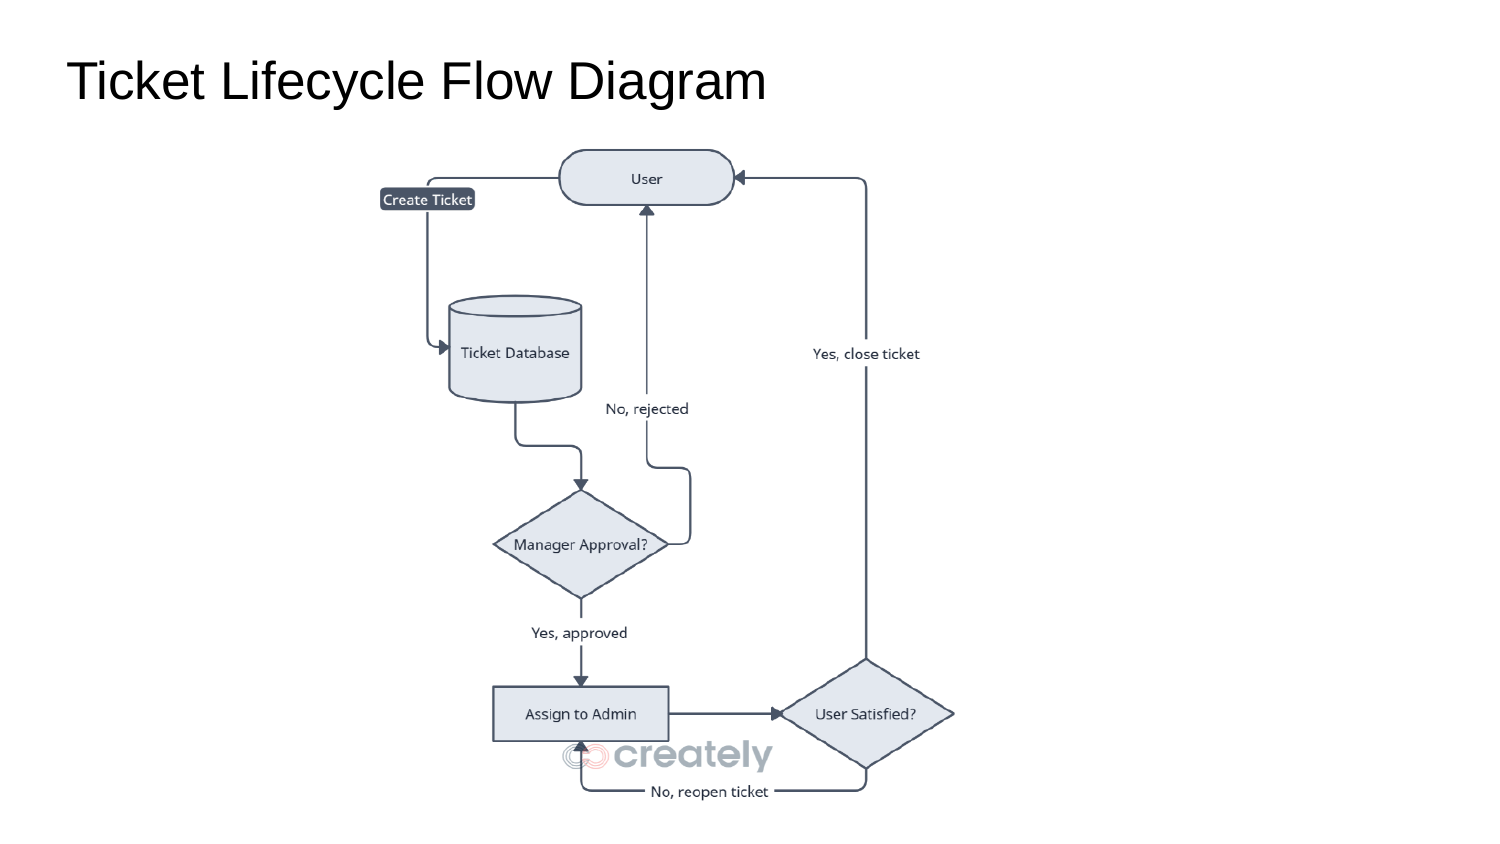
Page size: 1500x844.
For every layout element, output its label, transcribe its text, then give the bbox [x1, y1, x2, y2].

title Ticket Lifecycle Flow Diagram [51, 31, 1449, 126]
picture [338, 105, 997, 844]
